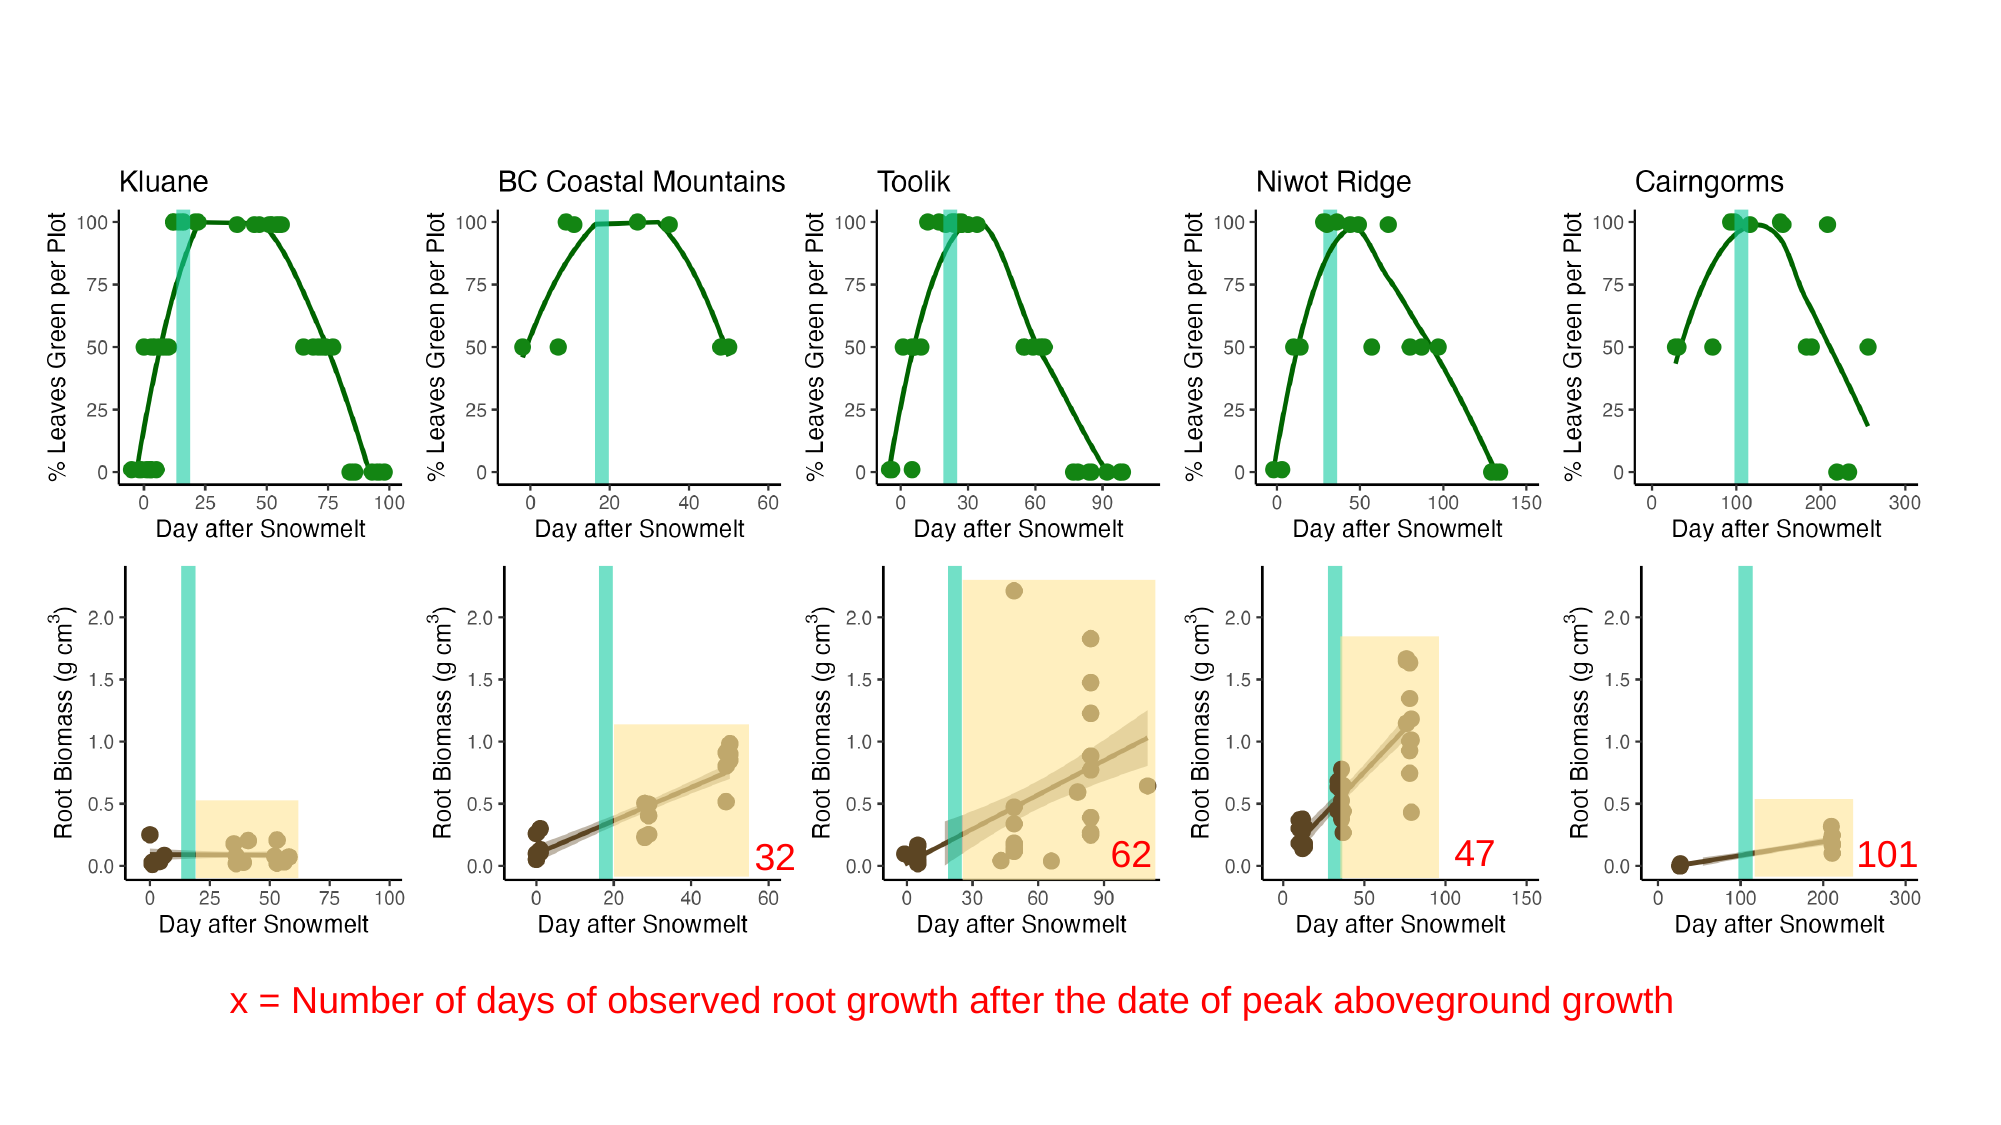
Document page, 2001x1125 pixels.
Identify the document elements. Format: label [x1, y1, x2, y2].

text_box [0, 74, 2000, 1050]
